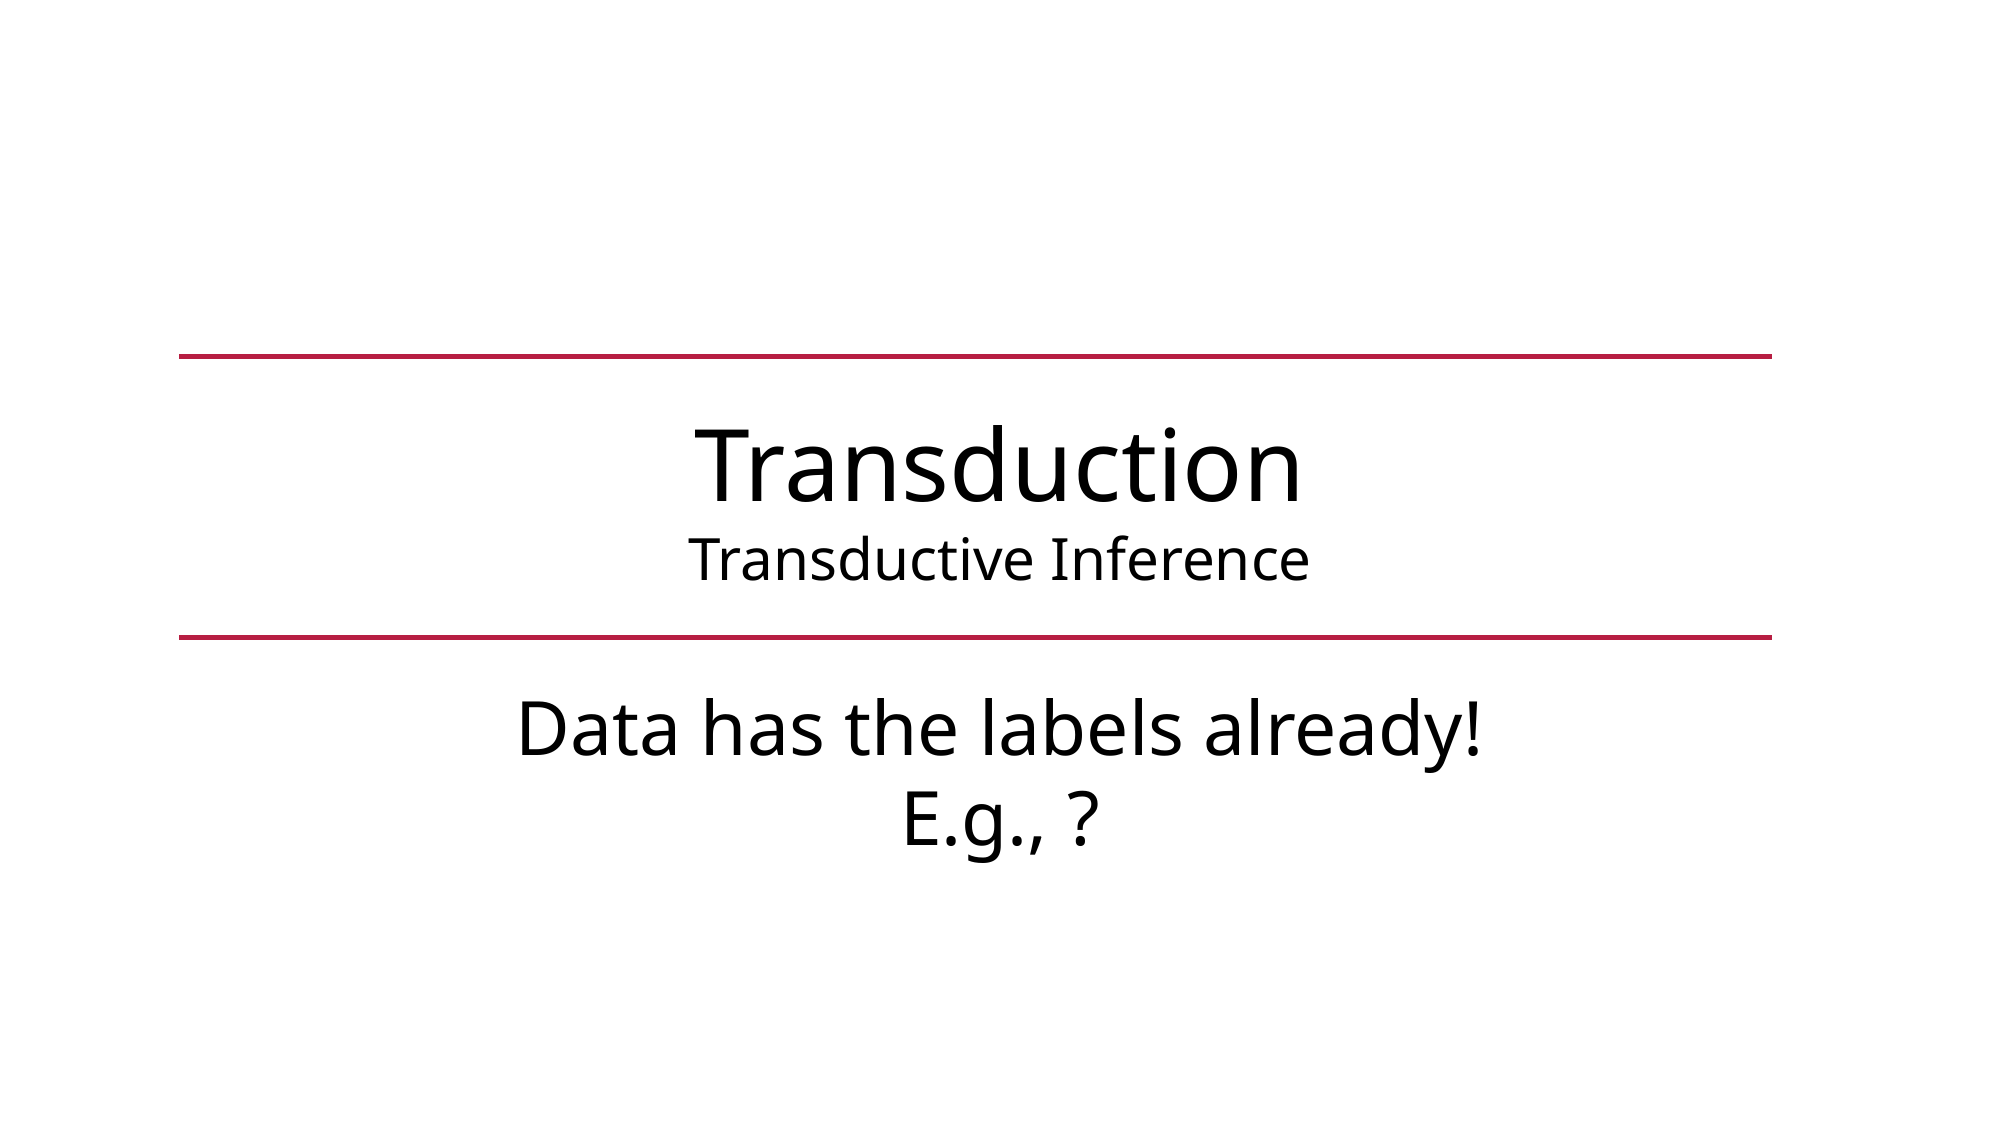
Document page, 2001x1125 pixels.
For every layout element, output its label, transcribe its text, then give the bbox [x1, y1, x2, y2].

text_box Data has the labels already! E.g., ? [0, 672, 2000, 868]
text_box Transduction Transductive Inference [0, 394, 2000, 600]
